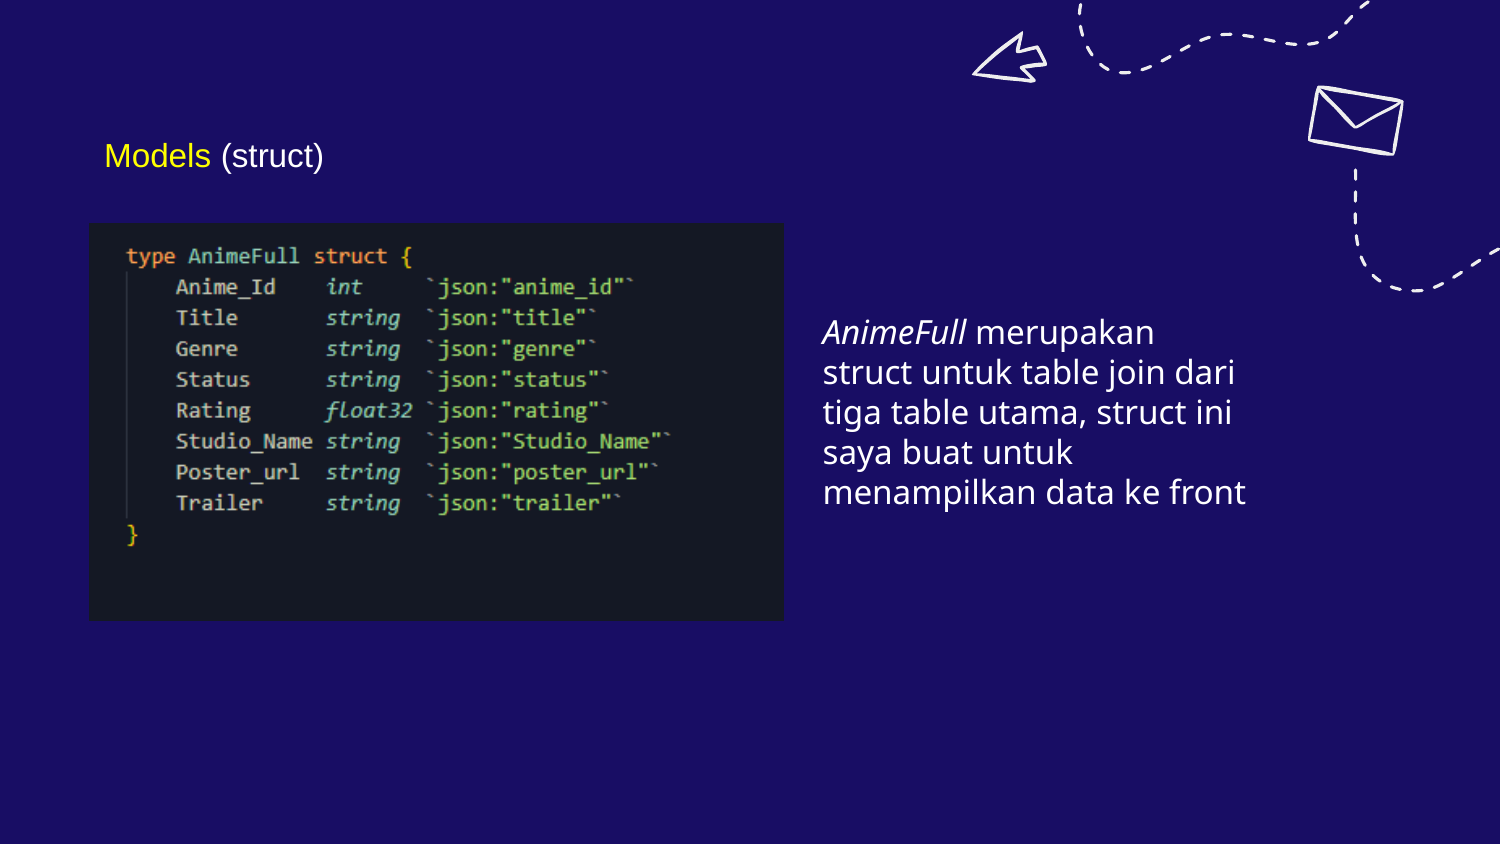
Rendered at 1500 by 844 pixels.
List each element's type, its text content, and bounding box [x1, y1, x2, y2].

text_box AnimeFull merupakan struct untuk table join dari tiga table utama, struct ini saya buat untuk menampilkan data ke front [807, 202, 1265, 621]
text_box Models (struct) [89, 120, 547, 188]
picture [88, 223, 784, 621]
